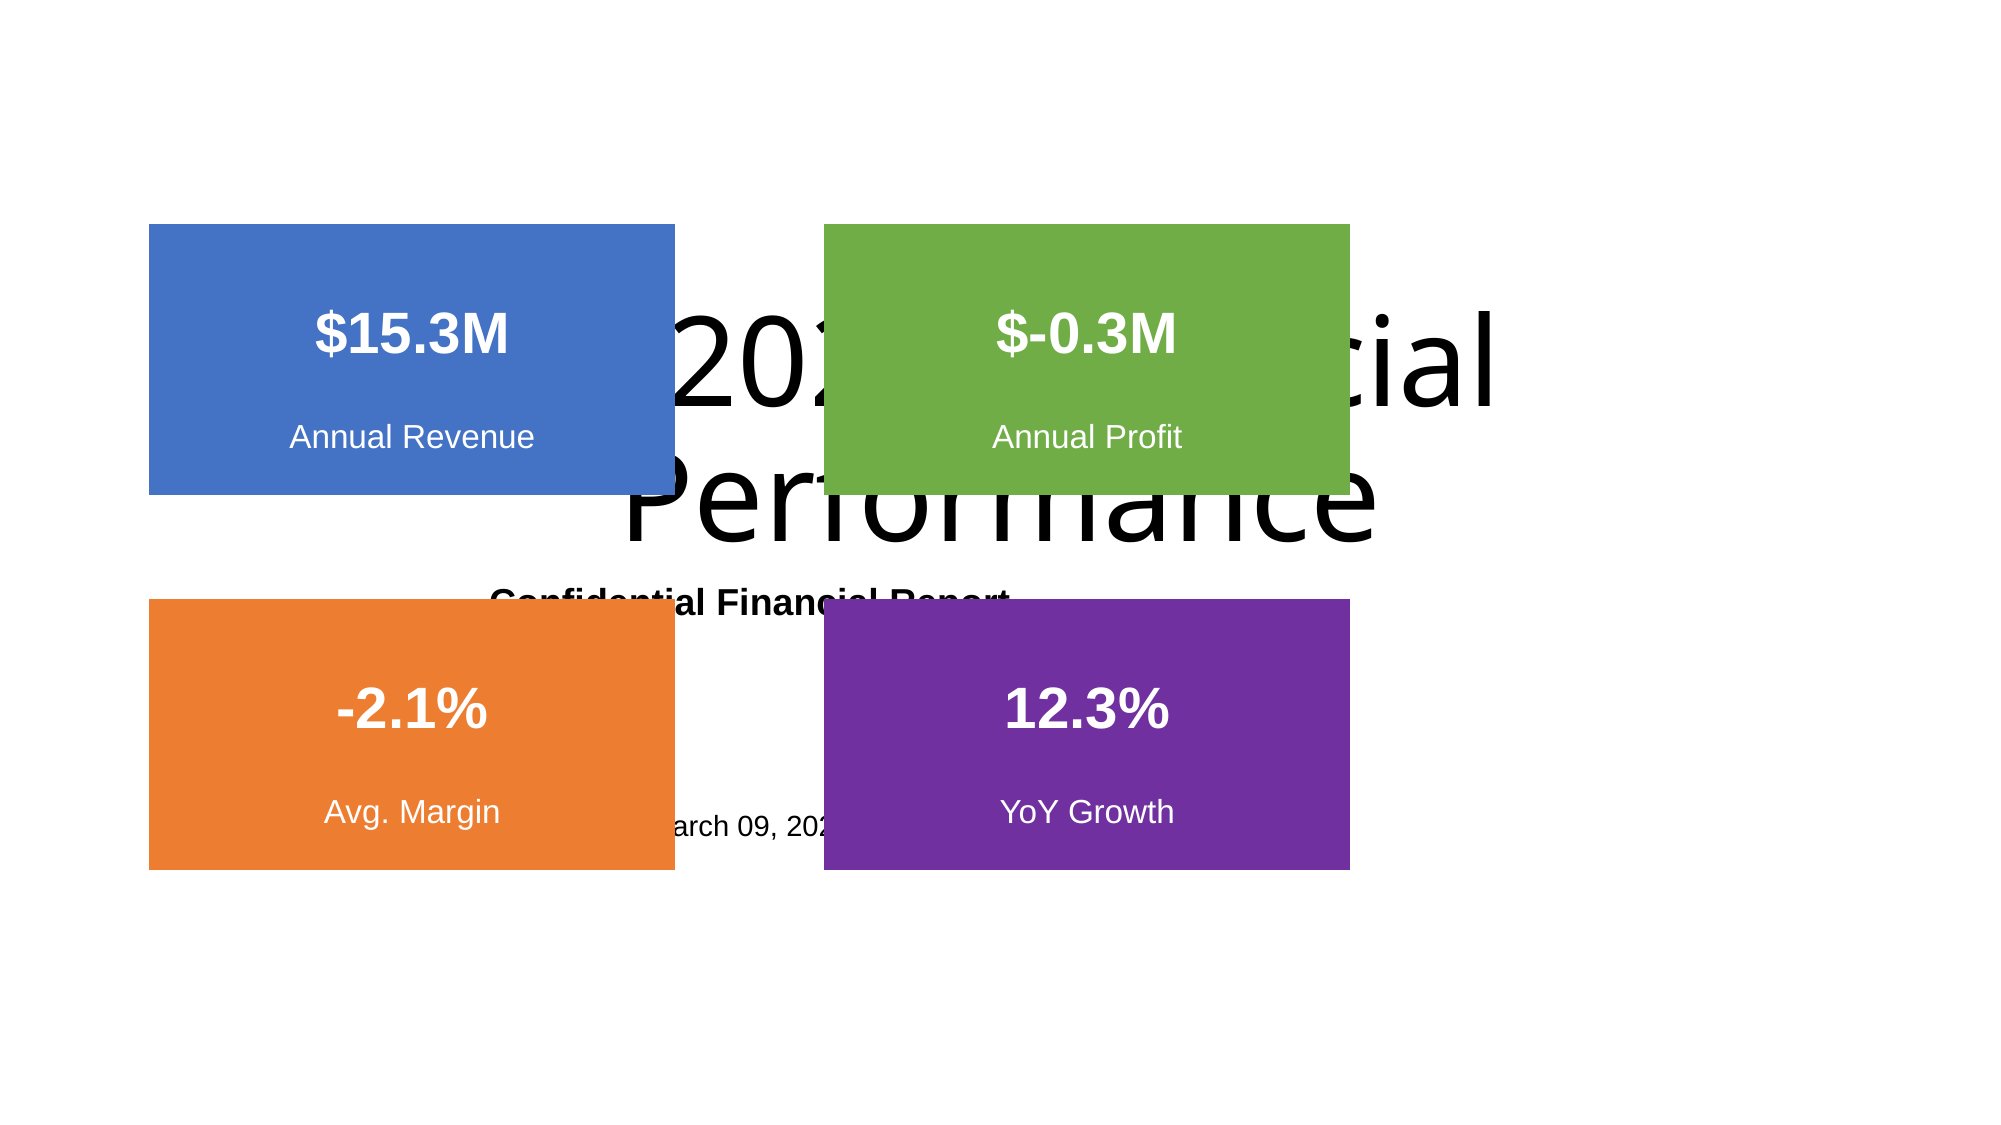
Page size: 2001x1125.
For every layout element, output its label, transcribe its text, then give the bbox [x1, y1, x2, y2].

text_box -2.1% [321, 662, 504, 748]
text_box [149, 224, 675, 495]
text_box $15.3M [300, 287, 525, 373]
text_box [824, 599, 1350, 870]
text_box [149, 599, 675, 870]
text_box Confidential Financial Report [474, 570, 1026, 630]
text_box [824, 224, 1350, 495]
text_box Annual Revenue [274, 407, 551, 463]
title FY 2024 Financial Performance [249, 184, 1750, 576]
text_box 12.3% [989, 662, 1186, 748]
text_box Annual Profit [977, 407, 1198, 463]
text_box YoY Growth [984, 782, 1191, 838]
text_box March 09, 2025 [675, 800, 824, 850]
text_box Avg. Margin [309, 782, 516, 838]
text_box $-0.3M [981, 287, 1194, 373]
